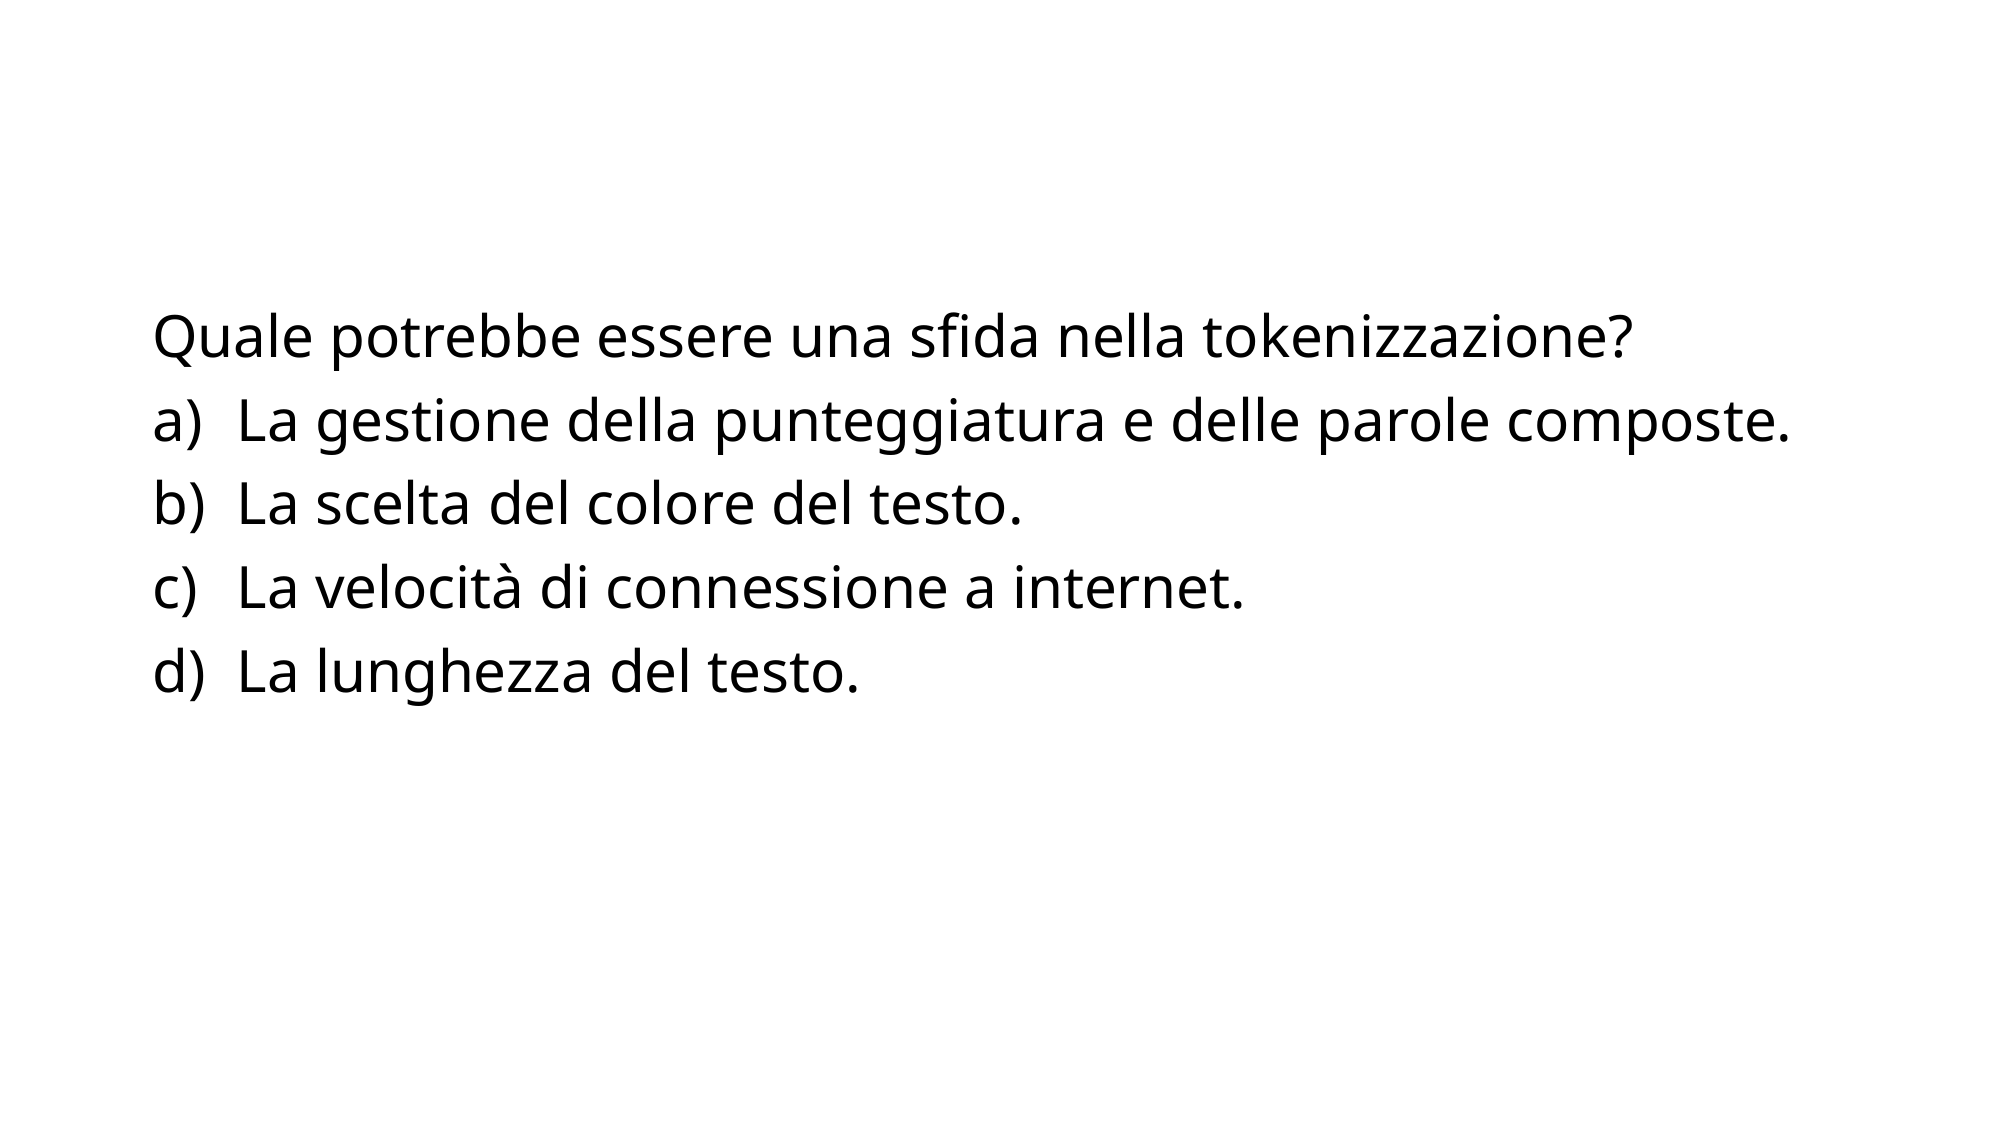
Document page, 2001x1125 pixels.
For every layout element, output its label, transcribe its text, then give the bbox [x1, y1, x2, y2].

list Quale potrebbe essere una sfida nella tokenizzazione? La gestione della punteggiatura e delle parole composte. La scelta del colore del testo. La velocità di connessione a internet. La lunghezza del testo. [137, 299, 1863, 1014]
